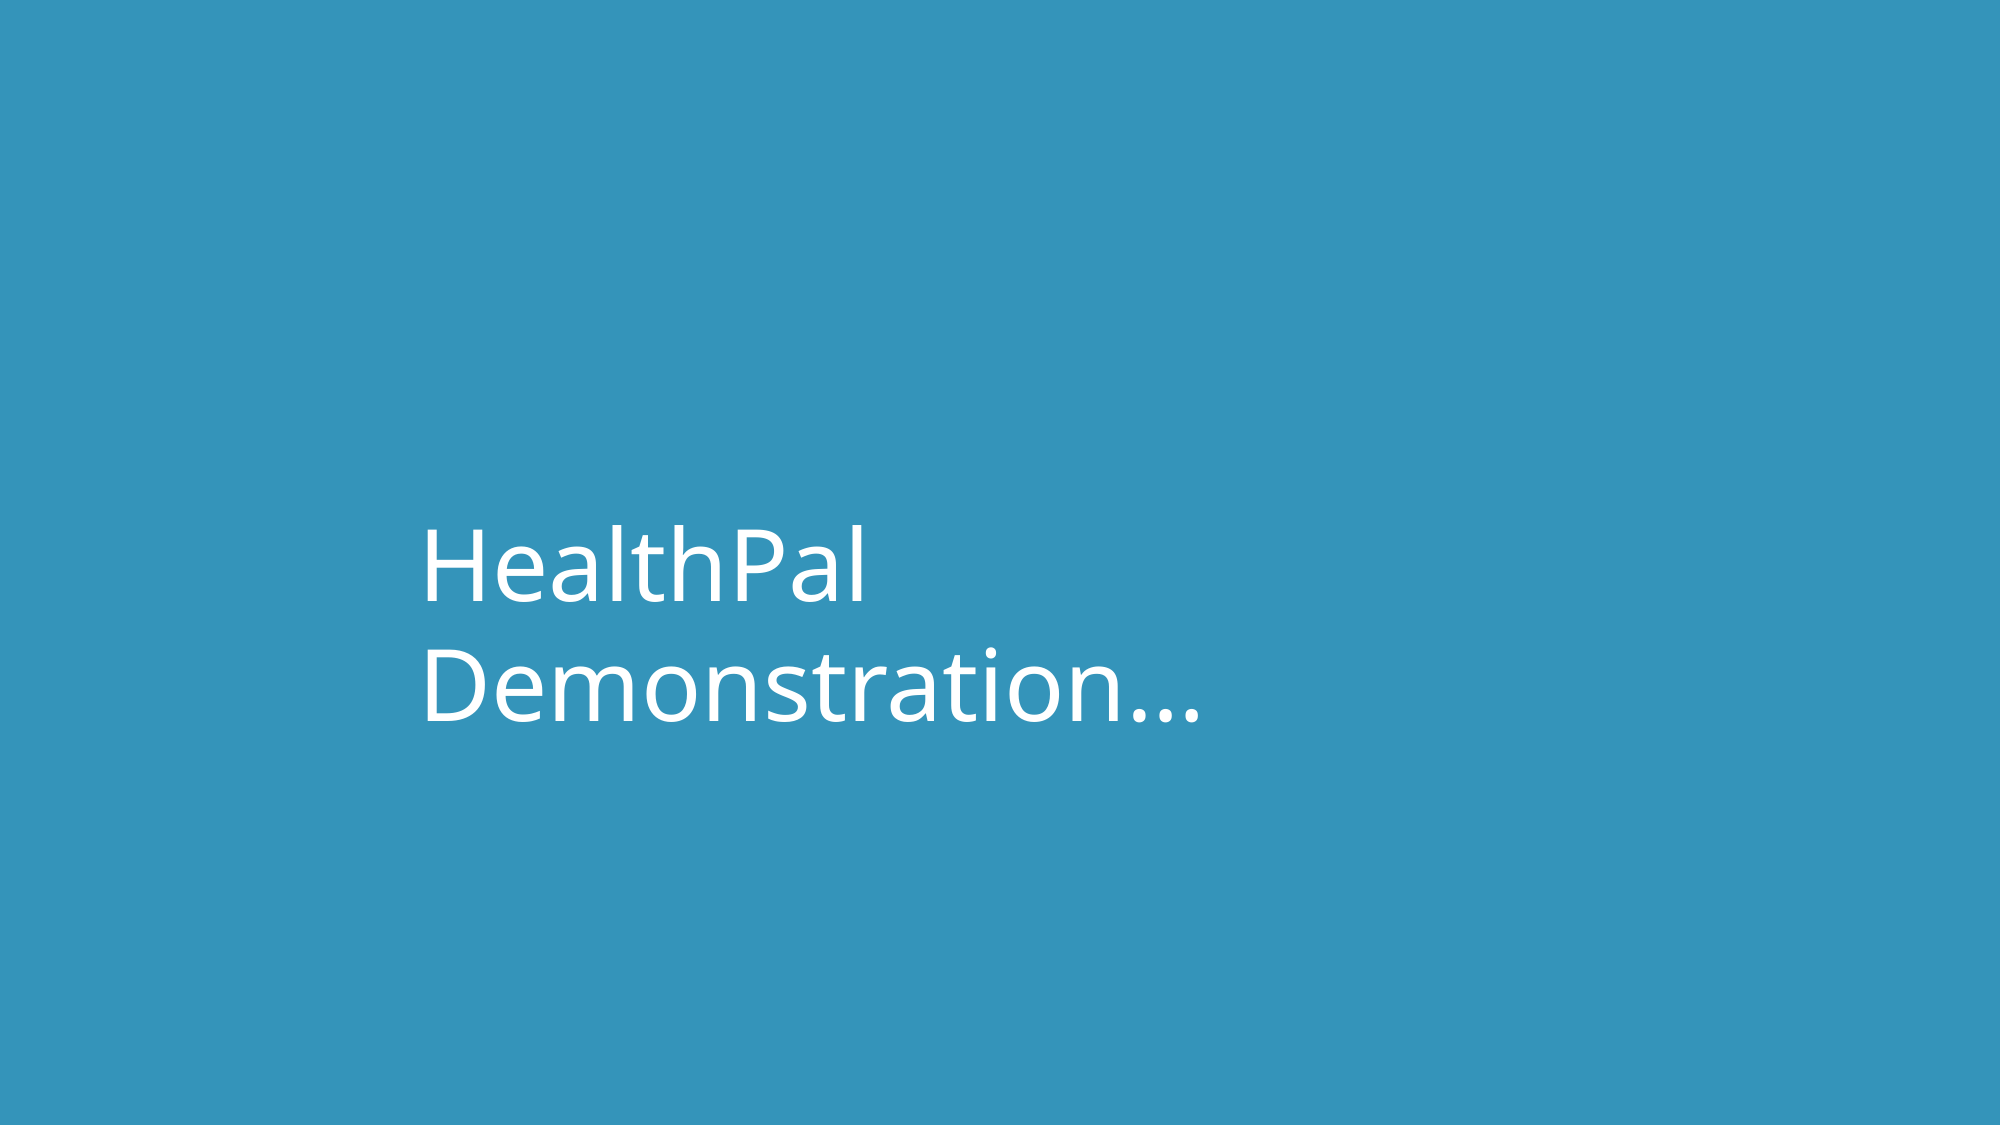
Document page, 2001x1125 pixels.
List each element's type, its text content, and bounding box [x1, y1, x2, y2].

text_box HealthPal Demonstration… [403, 494, 1597, 749]
